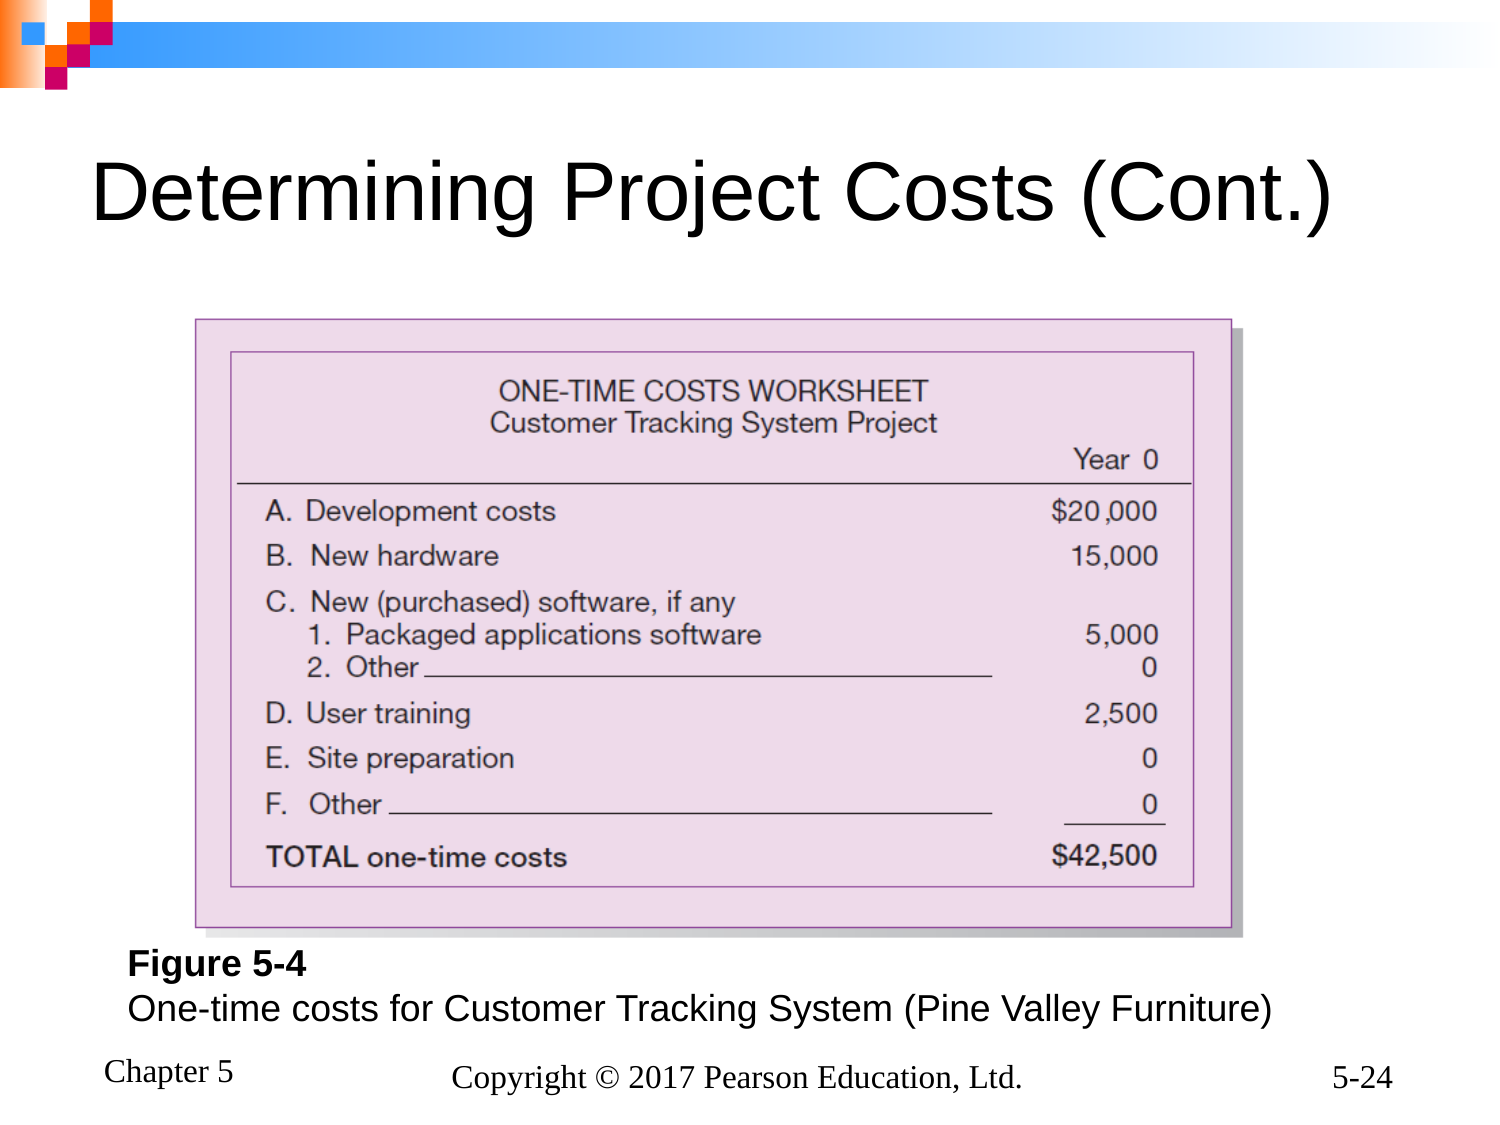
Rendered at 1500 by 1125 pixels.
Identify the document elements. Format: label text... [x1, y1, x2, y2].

title Determining Project Costs (Cont.) [75, 75, 1425, 300]
text_box Figure 5-4 One-time costs for Customer Tracking System (Pine Valley Furniture) [112, 931, 1400, 1037]
picture [187, 312, 1251, 946]
